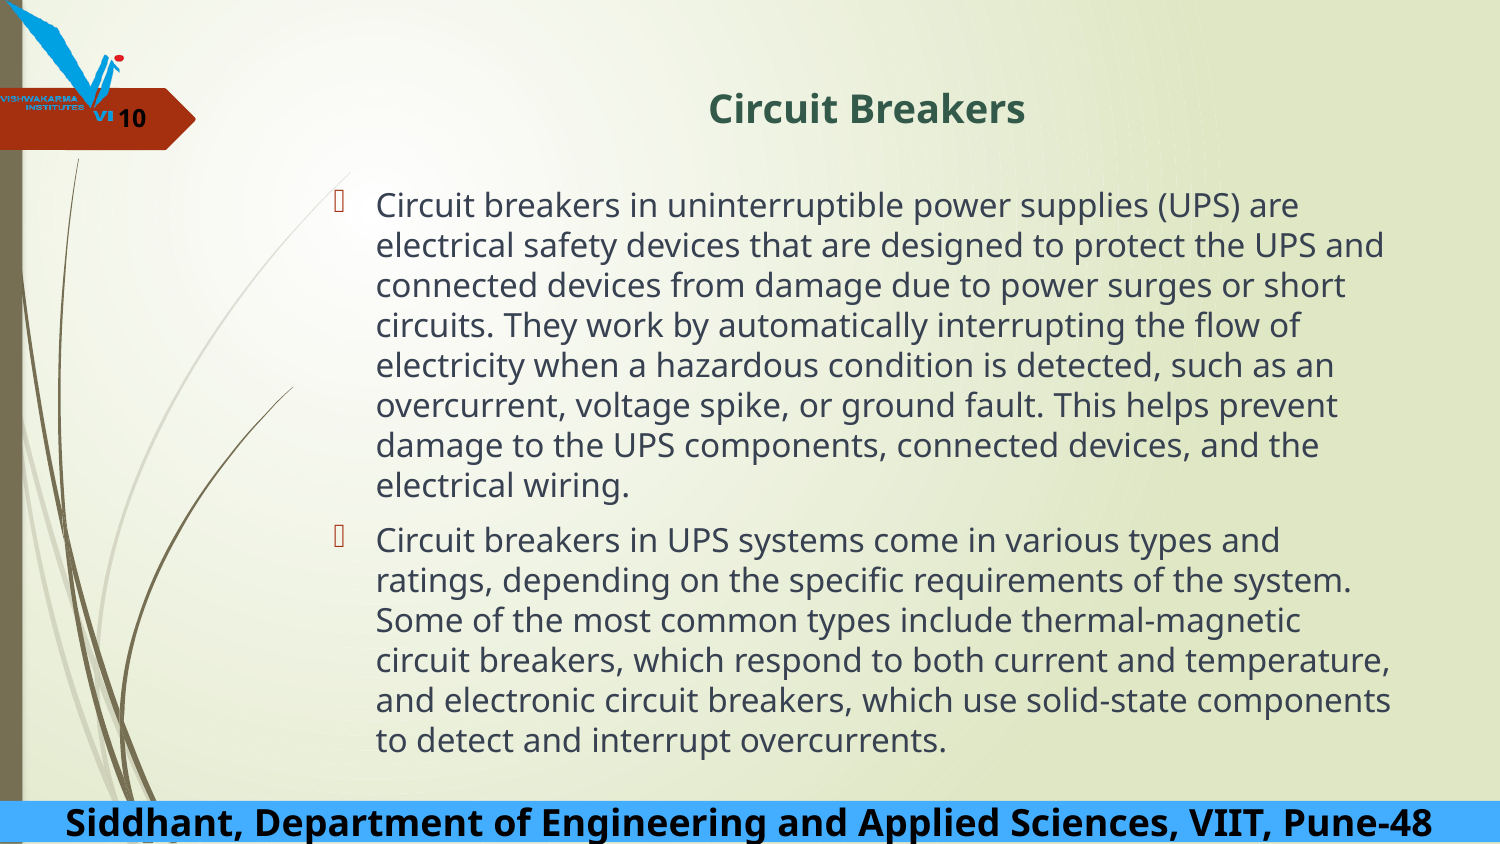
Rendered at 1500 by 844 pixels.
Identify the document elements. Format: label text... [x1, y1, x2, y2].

slide_number 10 [65, 96, 162, 142]
picture [0, 0, 131, 128]
title Circuit Breakers [319, 76, 1416, 176]
list Circuit breakers in uninterruptible power supplies (UPS) are electrical safety devices that are designed to protect the UPS and connected devices from damage due to power surges or short circuits. They work by automatically interrupting the flow of electricity when a hazardous condition is detected, such as an overcurrent, voltage spike, or ground fault. This helps prevent damage to the UPS components, connected devices, and the electrical wiring. Circuit breakers in UPS systems come in various types and ratings, depending on the specific requirements of the system. Some of the most common types include thermal-magnetic circuit breakers, which respond to both current and temperature, and electronic circuit breakers, which use solid-state components to detect and interrupt overcurrents. [318, 176, 1416, 728]
text_box Siddhant, Department of Engineering and Applied Sciences, VIIT, Pune-48 [0, 800, 1500, 844]
